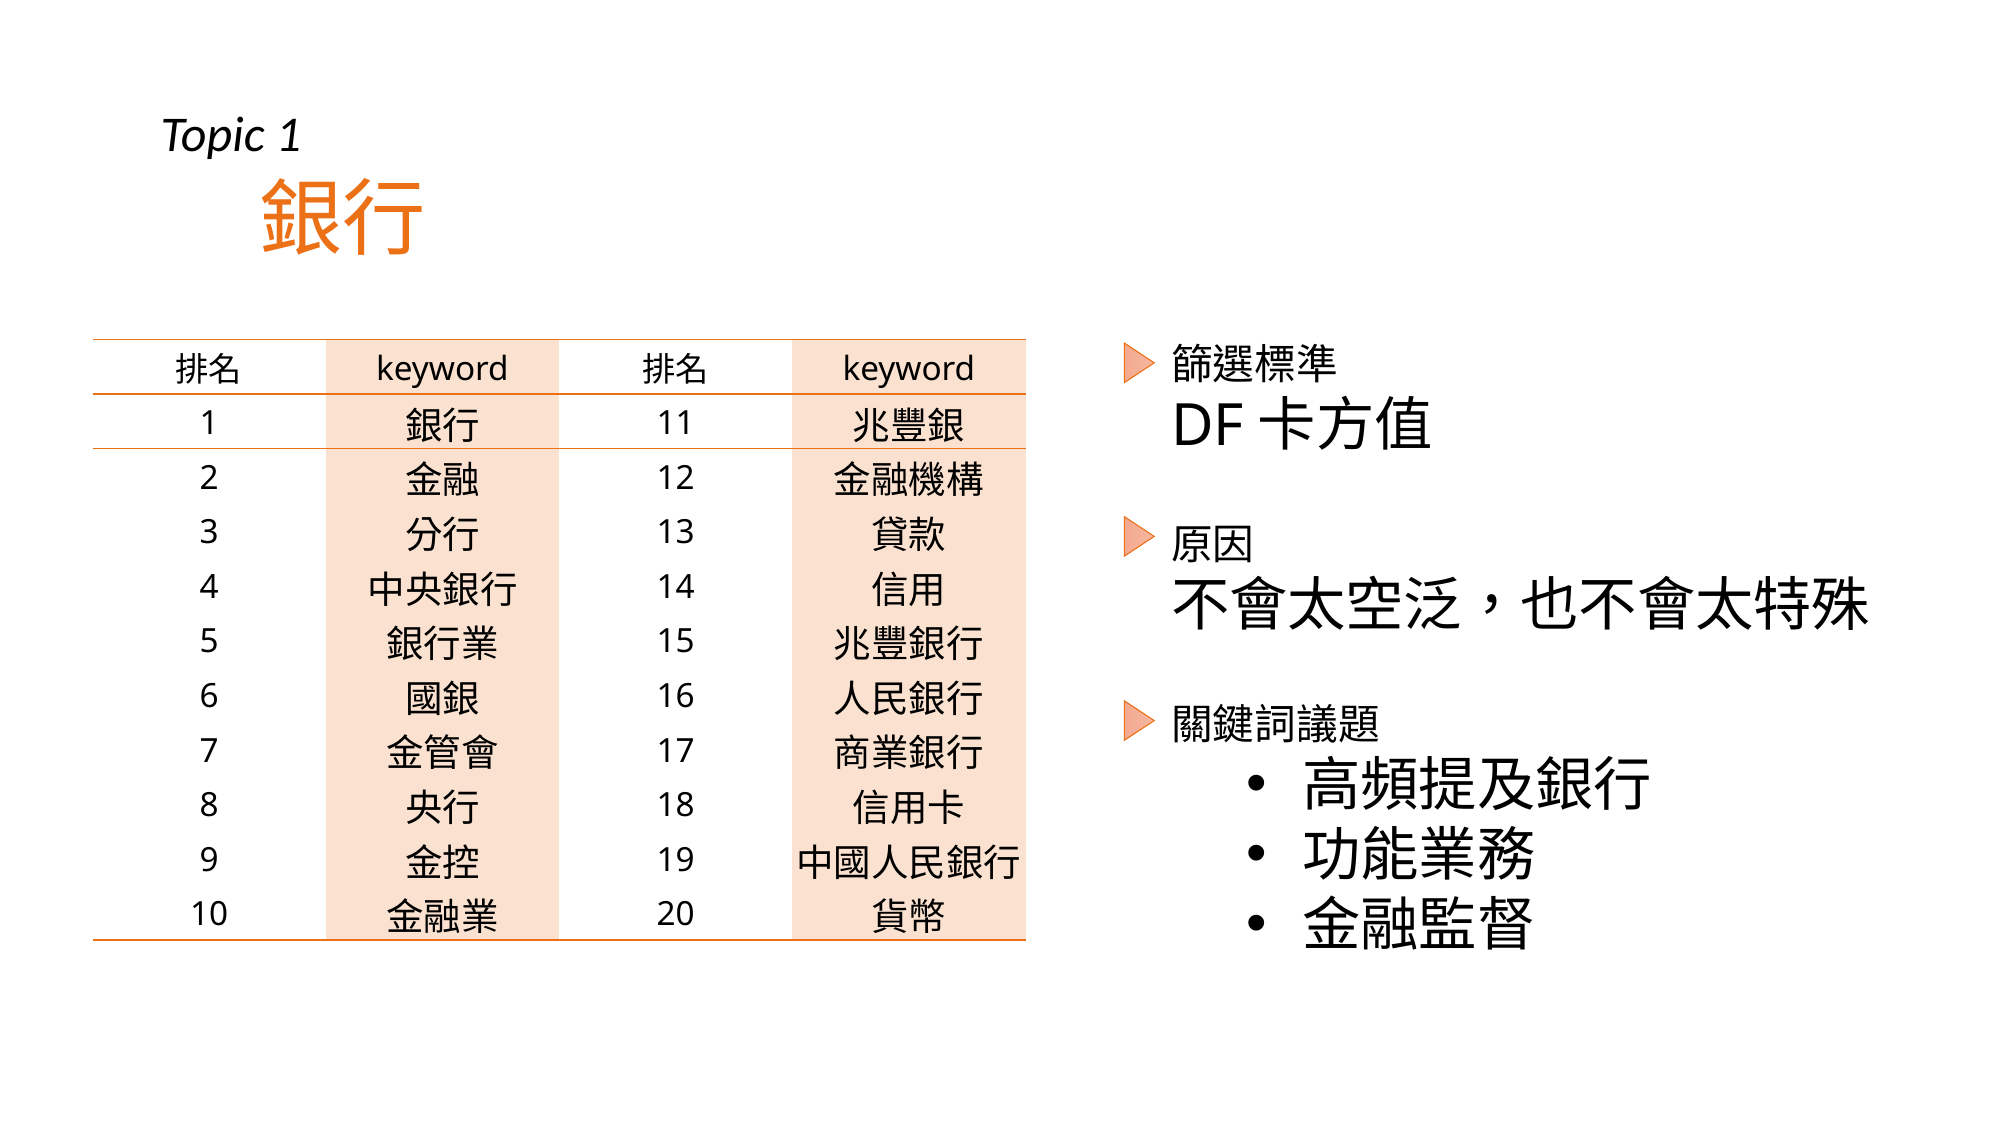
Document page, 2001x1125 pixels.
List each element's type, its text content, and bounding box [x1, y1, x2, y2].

table_cell 金控 [326, 830, 559, 885]
table_cell 貸款 [792, 503, 1026, 558]
table_cell 1 [93, 395, 326, 448]
table_cell 央行 [326, 776, 559, 830]
text_box [1123, 515, 1156, 558]
table_cell 14 [559, 558, 792, 612]
table_cell 分行 [326, 503, 559, 558]
table_cell 13 [559, 503, 792, 558]
table_cell 5 [93, 612, 326, 667]
table_cell 金融業 [326, 885, 559, 939]
table_cell 19 [559, 830, 792, 885]
table_cell 2 [93, 449, 326, 503]
table_cell 7 [93, 721, 326, 776]
table_cell 中國人民銀行 [792, 830, 1026, 885]
table_cell 兆豐銀行 [792, 612, 1026, 667]
table_cell 信用 [792, 558, 1026, 612]
table_cell 11 [559, 395, 792, 448]
text_box [1123, 699, 1156, 742]
table_header keyword [326, 340, 559, 393]
table_header keyword [792, 340, 1026, 393]
table_cell 中央銀行 [326, 558, 559, 612]
table_cell 金管會 [326, 721, 559, 776]
table_cell 9 [93, 830, 326, 885]
table_cell 4 [93, 558, 326, 612]
table_cell 8 [93, 776, 326, 830]
table_cell 金融機構 [792, 449, 1026, 503]
table_cell 銀行 [326, 395, 559, 448]
table_header 排名 [93, 340, 326, 393]
text_box 篩選標準 DF卡方值 原因 不會太空泛，也不會太特殊 關鍵詞議題 高頻提及銀行 功能業務 金融監督 [1156, 330, 1891, 965]
table_cell 人民銀行 [792, 667, 1026, 721]
table_header 排名 [559, 340, 792, 393]
table_cell 15 [559, 612, 792, 667]
table_cell 3 [93, 503, 326, 558]
table_cell 信用卡 [792, 776, 1026, 830]
table_cell 17 [559, 721, 792, 776]
table_cell 10 [93, 885, 326, 939]
table_cell 兆豐銀 [792, 395, 1026, 448]
text_box [1123, 342, 1156, 384]
table_cell 6 [93, 667, 326, 721]
table_cell 商業銀行 [792, 721, 1026, 776]
table_cell 16 [559, 667, 792, 721]
table_cell 銀行業 [326, 612, 559, 667]
text_box 銀行 [244, 157, 556, 273]
table_cell 貨幣 [792, 885, 1026, 939]
table_cell 20 [559, 885, 792, 939]
text_box Topic 1 [145, 94, 457, 170]
table_cell 12 [559, 449, 792, 503]
table_cell 18 [559, 776, 792, 830]
table_cell 國銀 [326, 667, 559, 721]
table_cell 金融 [326, 449, 559, 503]
